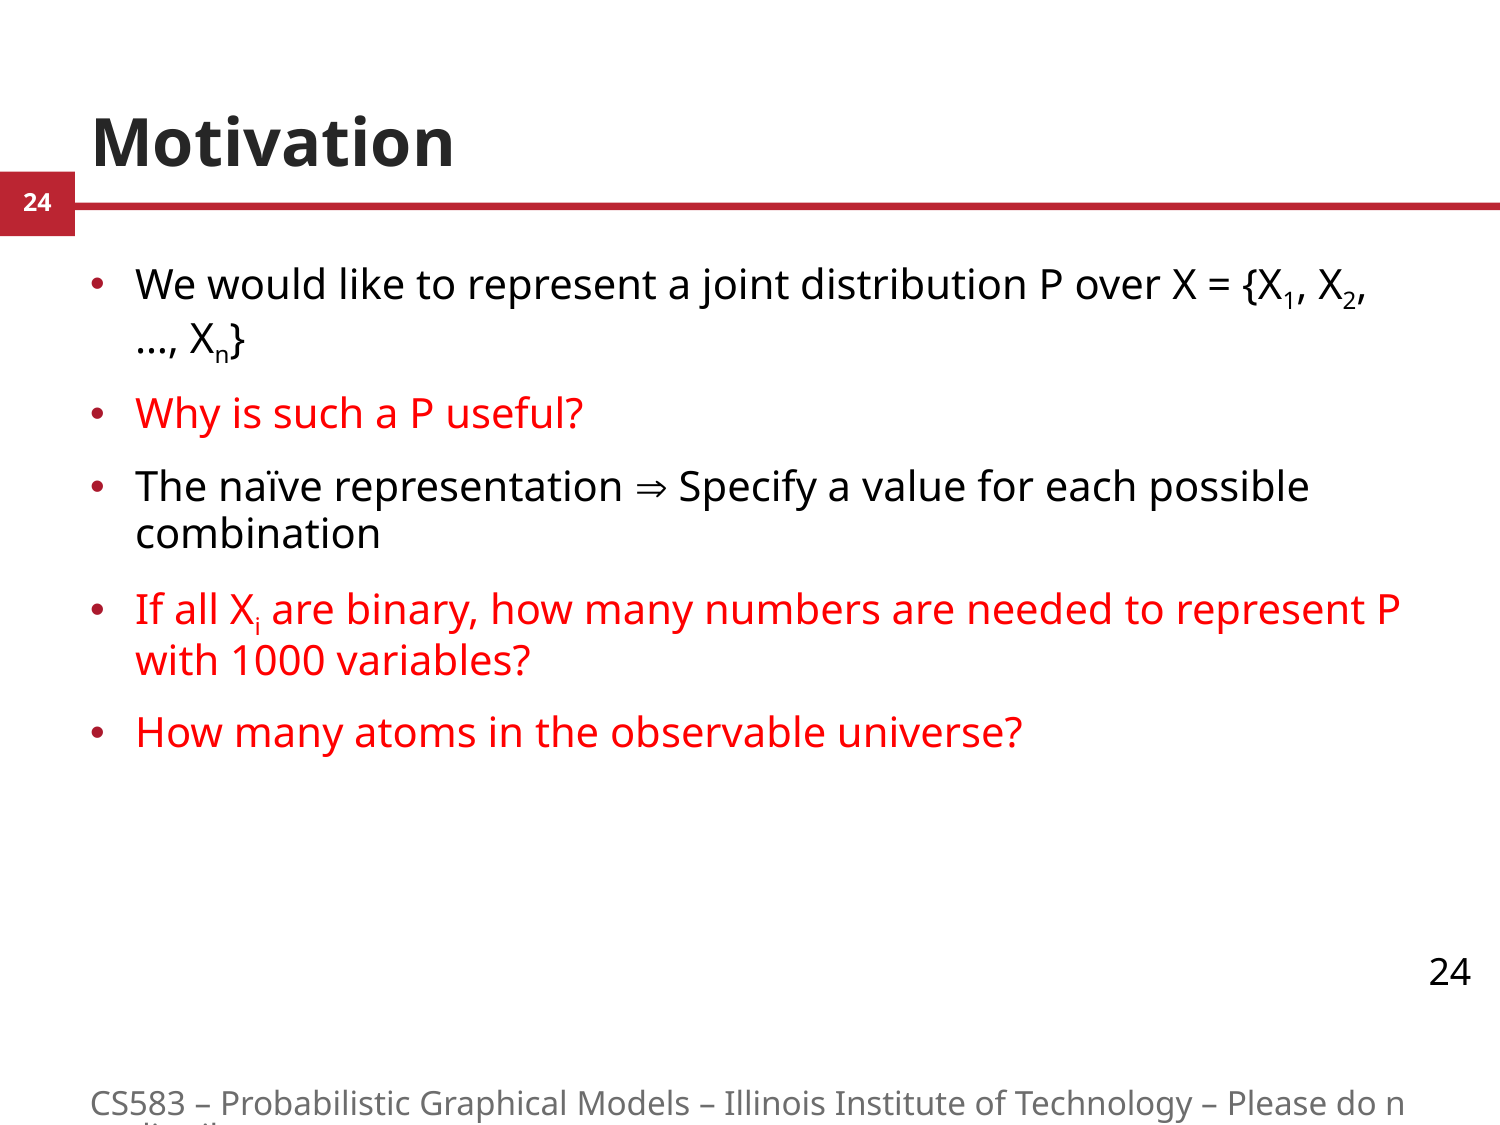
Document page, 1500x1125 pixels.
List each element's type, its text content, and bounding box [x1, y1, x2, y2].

list We would like to represent a joint distribution P over X = {X1, X2, …, Xn} Why is such a P useful? The naïve representation  Specify a value for each possible combination If all Xi are binary, how many numbers are needed to represent P with 1000 variables? How many atoms in the observable universe? [75, 249, 1425, 1013]
slide_number 24 [1400, 940, 1500, 1026]
footer CS583 – Probabilistic Graphical Models – Illinois Institute of Technology – Please do not distribute. [75, 1074, 1438, 1125]
title Motivation [75, 56, 1425, 188]
